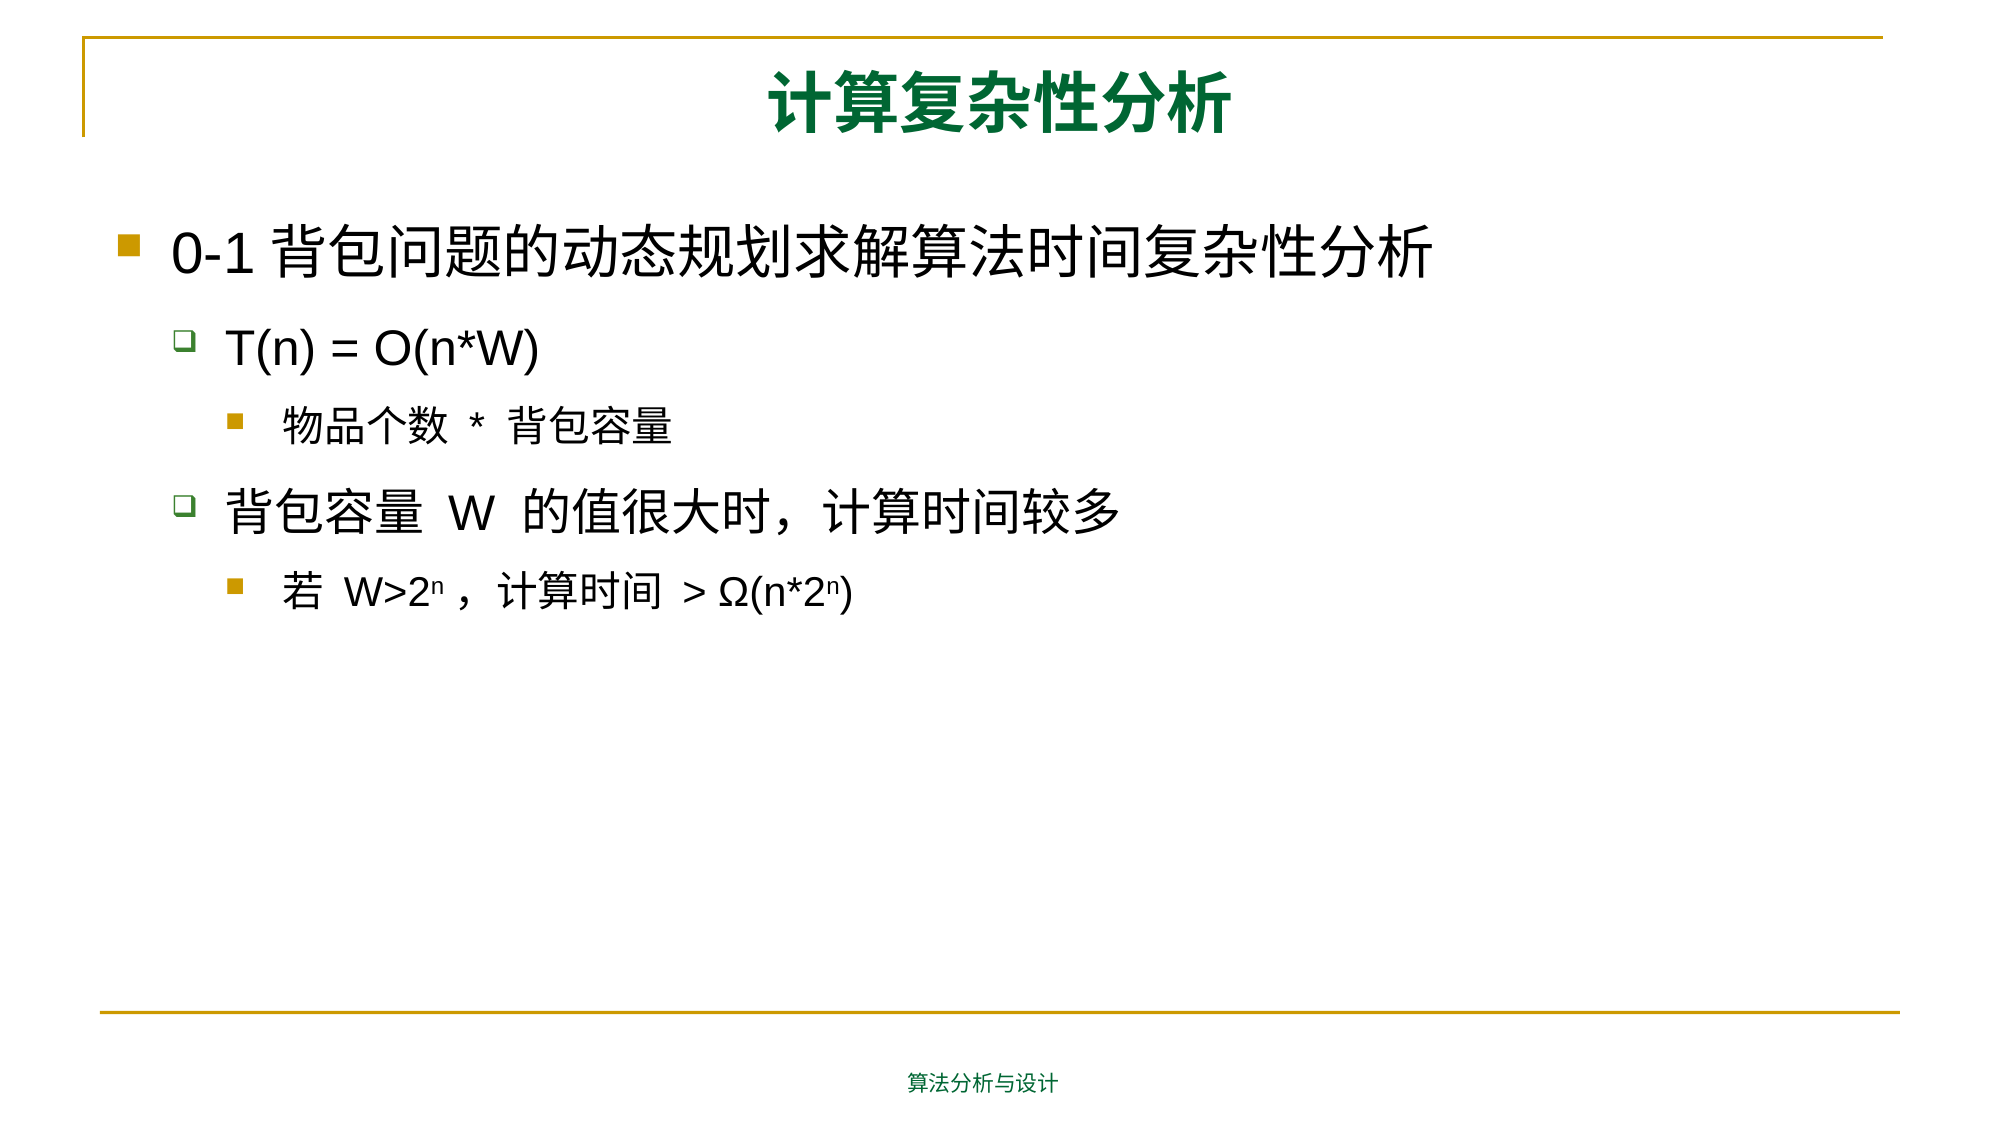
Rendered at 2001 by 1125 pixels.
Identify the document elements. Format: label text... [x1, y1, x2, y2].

list 0-1背包问题的动态规划求解算法时间复杂性分析 T(n) = O(n*W) 物品个数 * 背包容量 背包容量 W 的值很大时，计算时间较多 若 W>2n，计算时间 > Ω(n*2n) [99, 172, 1900, 1006]
title 计算复杂性分析 [99, 45, 1900, 161]
footer 算法分析与设计 [666, 1049, 1301, 1104]
